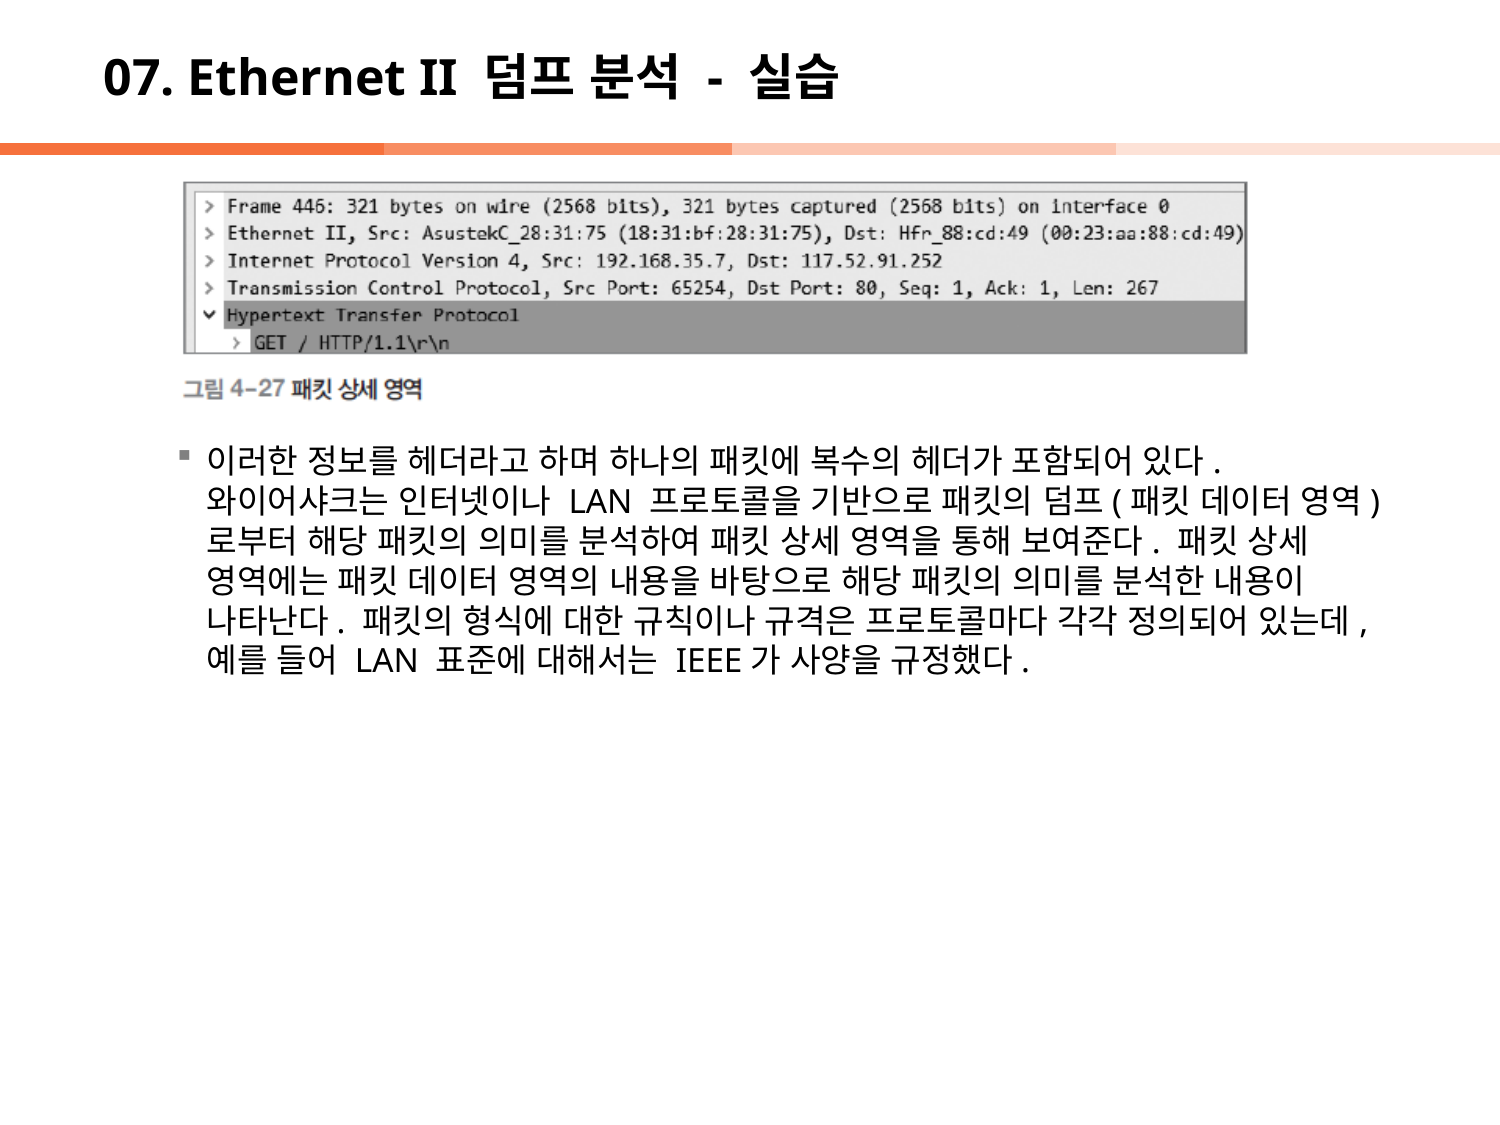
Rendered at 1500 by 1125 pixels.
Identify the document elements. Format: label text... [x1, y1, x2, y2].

list 이러한 정보를 헤더라고 하며 하나의 패킷에 복수의 헤더가 포함되어 있다. 와이어샤크는 인터넷이나 LAN 프로토콜을 기반으로 패킷의 덤프(패킷 데이터 영역)로부터 해당 패킷의 의미를 분석하여 패킷 상세 영역을 통해 보여준다. 패킷 상세 영역에는 패킷 데이터 영역의 내용을 바탕으로 해당 패킷의 의미를 분석한 내용이 나타난다. 패킷의 형식에 대한 규칙이나 규격은 프로토콜마다 각각 정의되어 있는데, 예를 들어 LAN 표준에 대해서는 IEEE가 사양을 규정했다. [88, 432, 1436, 1083]
title 07. Ethernet II 덤프 분석 - 실습 [88, 30, 1330, 121]
picture [170, 170, 1266, 417]
